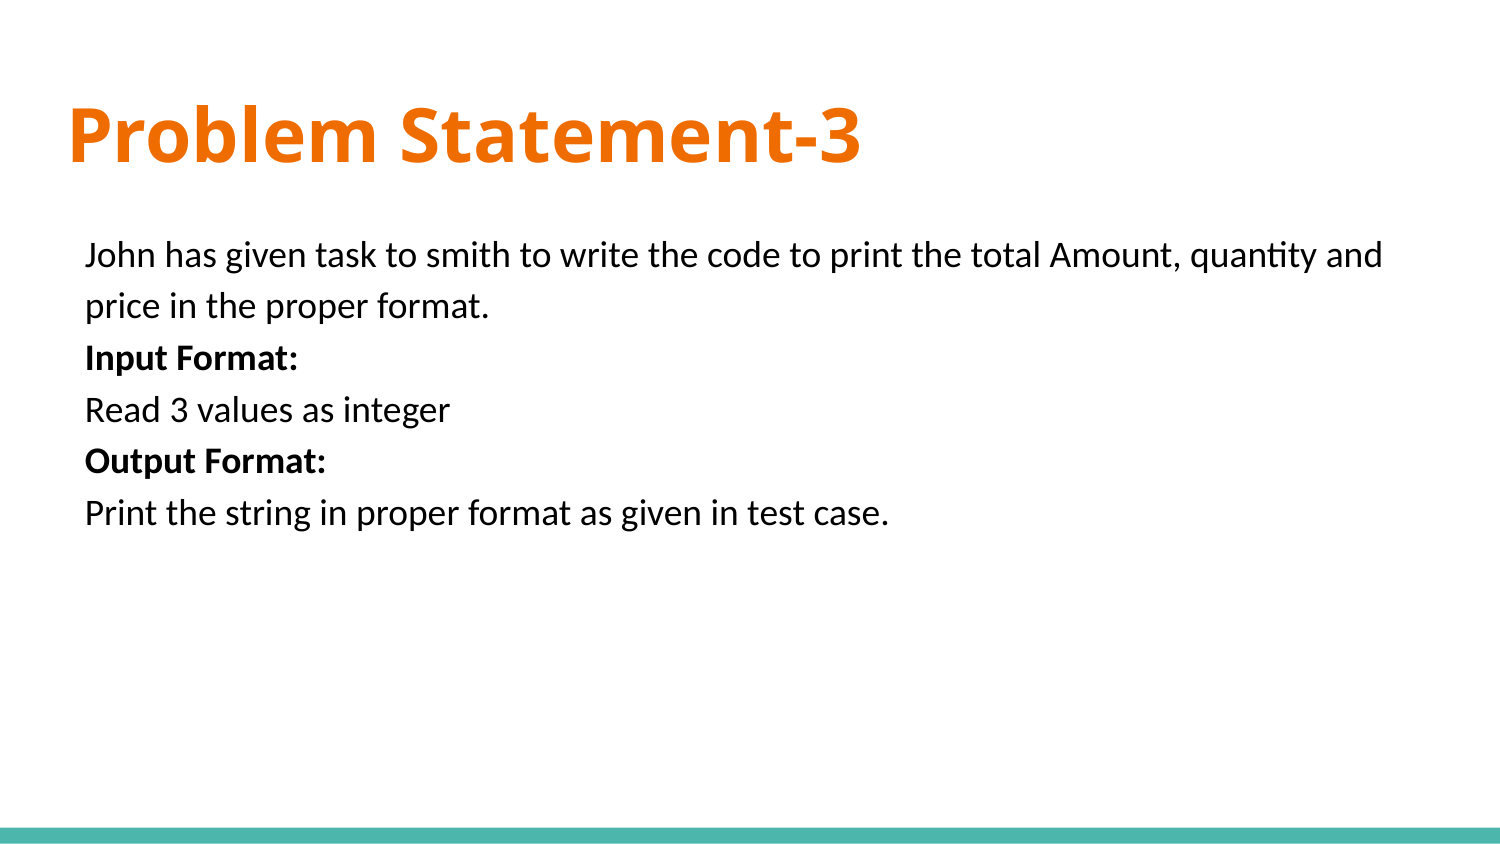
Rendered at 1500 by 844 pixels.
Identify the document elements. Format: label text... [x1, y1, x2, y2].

title Problem Statement-3 [51, 72, 1449, 189]
list John has given task to smith to write the code to print the total Amount, quantity and price in the proper format. Input Format: Read 3 values as integer Output Format: Print the string in proper format as given in test case. [51, 207, 1449, 750]
